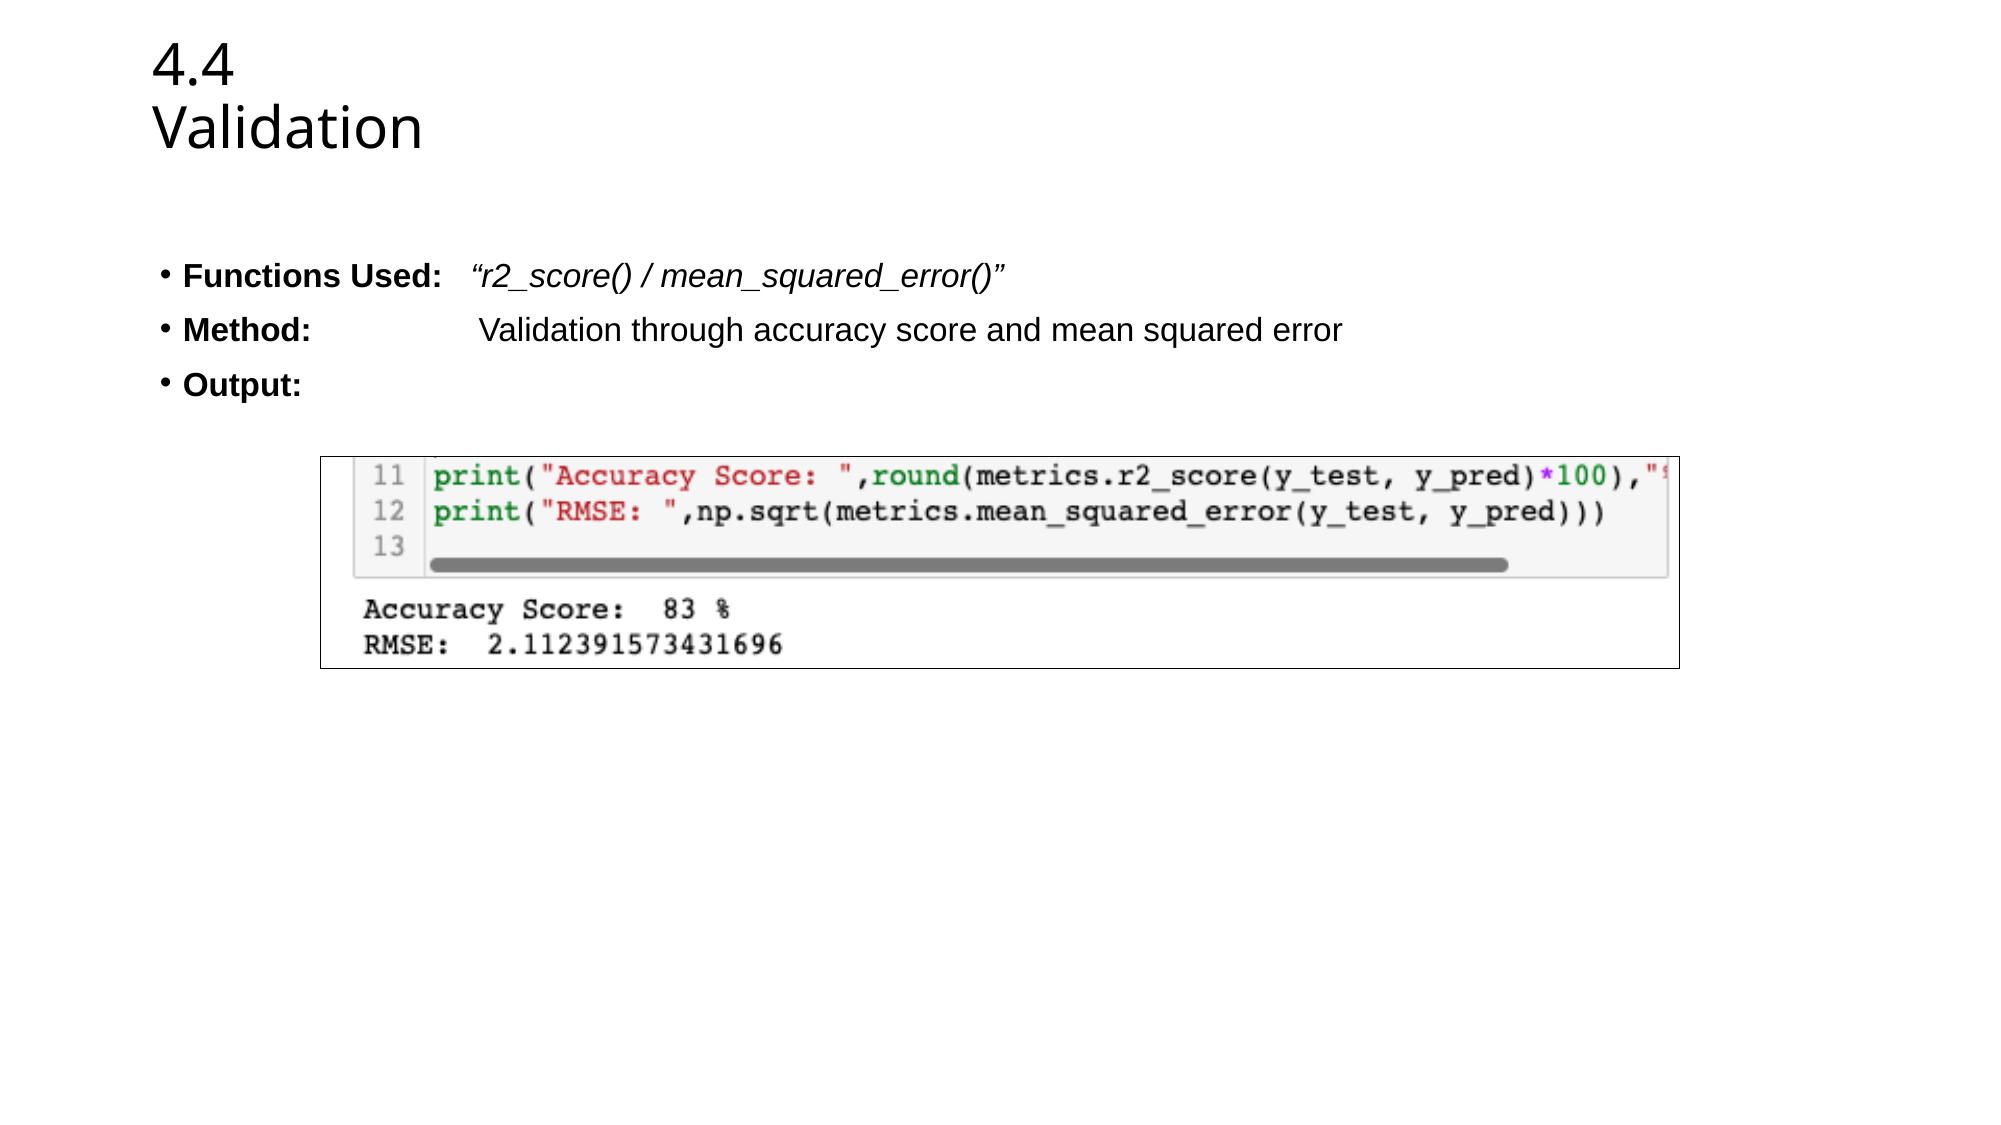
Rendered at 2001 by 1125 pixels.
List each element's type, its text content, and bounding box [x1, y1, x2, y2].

picture [320, 456, 1680, 669]
title 4.4 Validation [137, 0, 490, 200]
list Functions Used: “r2_score() / mean_squared_error()” Method: Validation through accuracy score and mean squared error Output: [137, 242, 1863, 1032]
